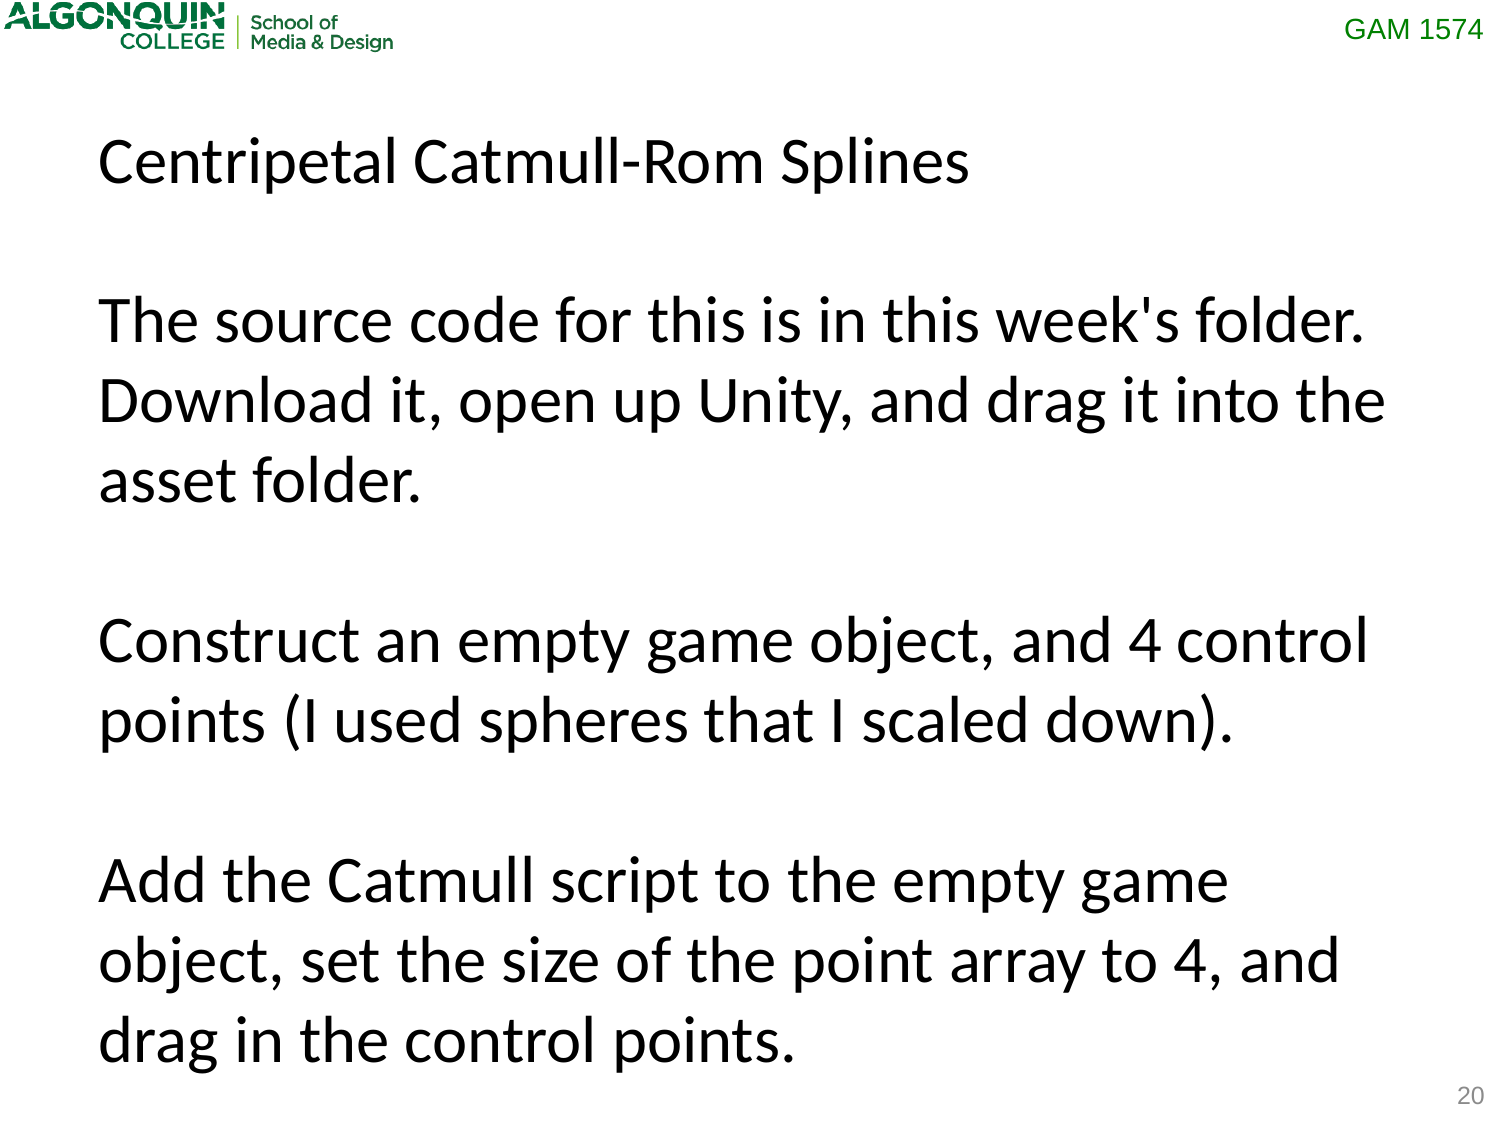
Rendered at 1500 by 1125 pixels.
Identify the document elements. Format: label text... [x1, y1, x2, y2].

picture [0, 0, 399, 54]
text_box Centripetal Catmull-Rom Splines The source code for this is in this week's folder. Download it, open up Unity, and drag it into the asset folder. Construct an empty game object, and 4 control points (I used spheres that I scaled down). Add the Catmull script to the empty game object, set the size of the point array to 4, and drag in the control points. [83, 109, 1434, 1084]
slide_number 20 [1149, 1065, 1500, 1125]
